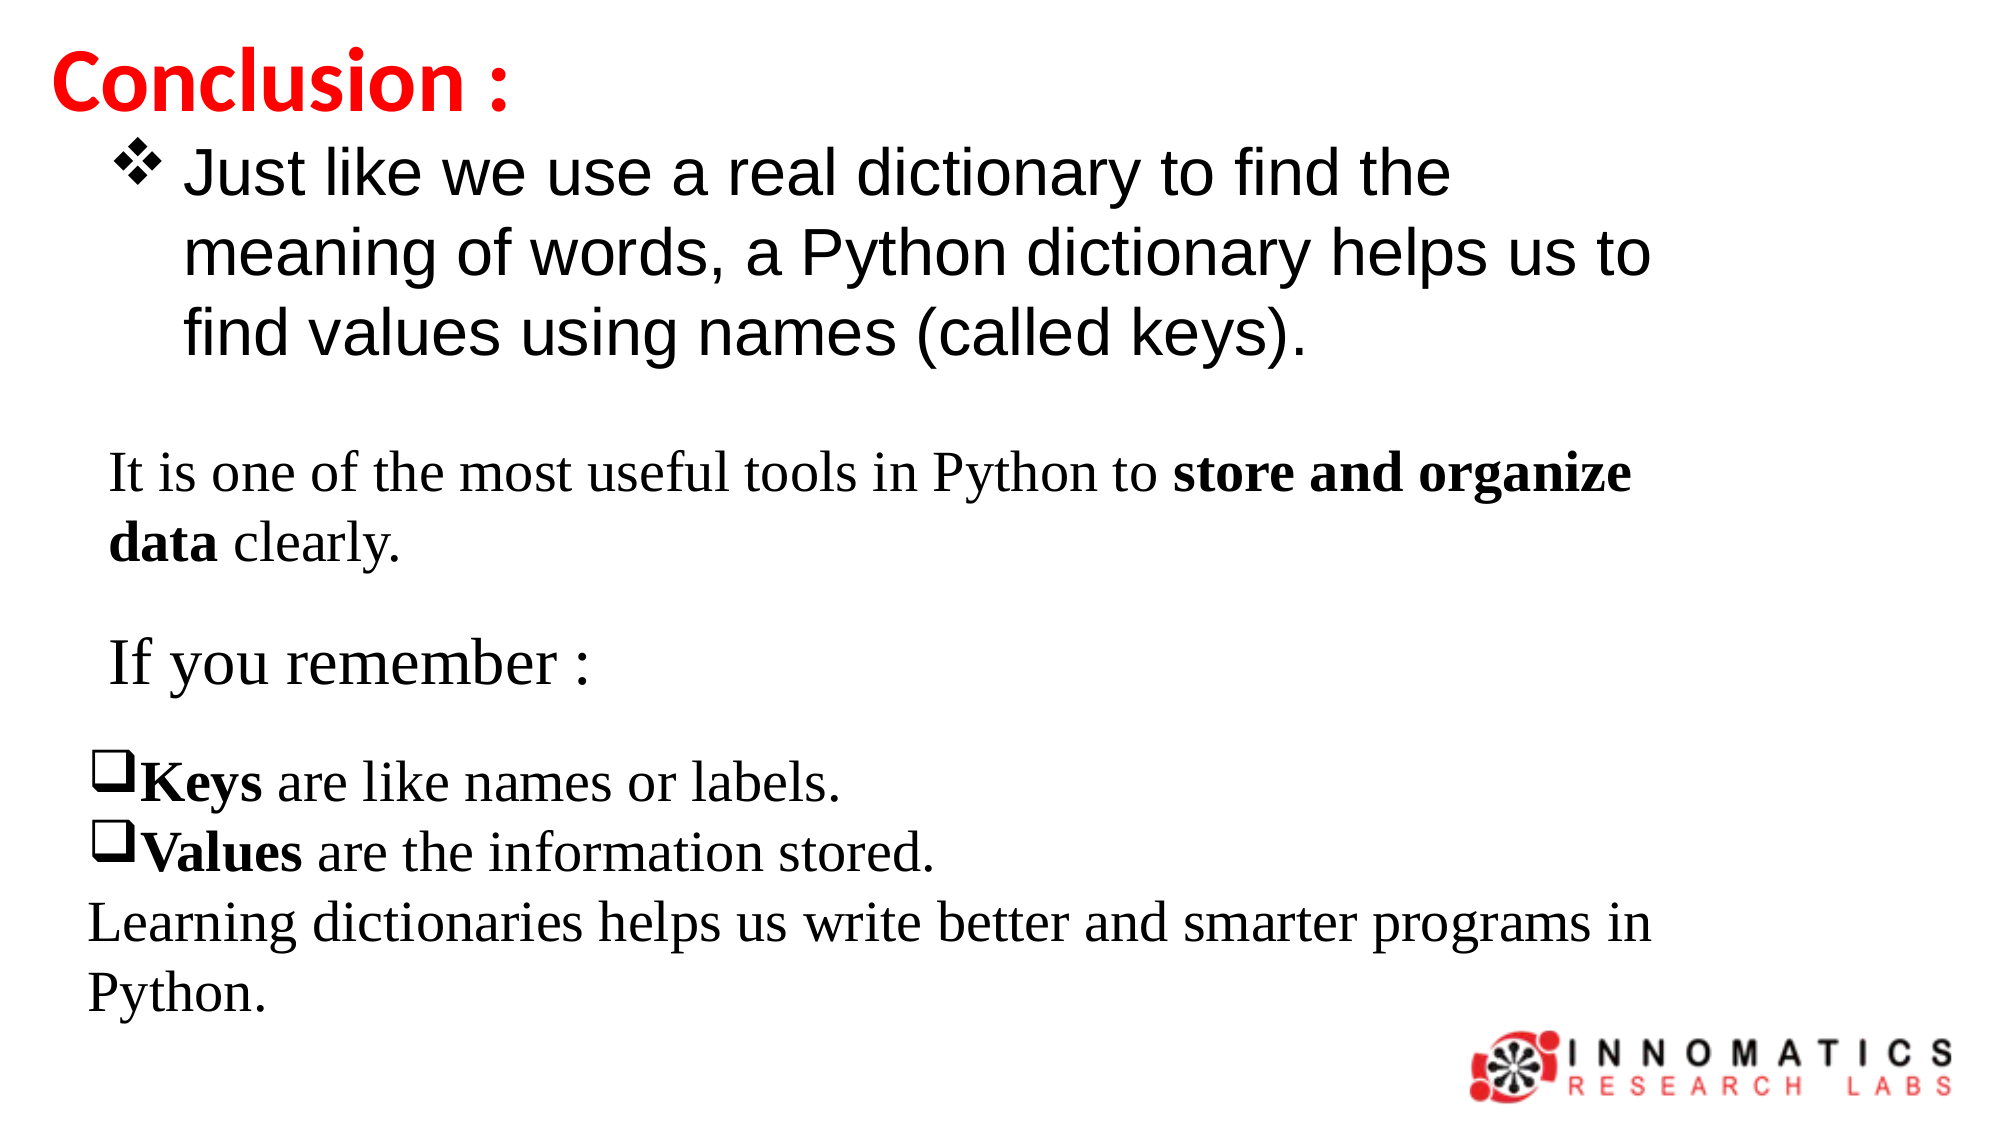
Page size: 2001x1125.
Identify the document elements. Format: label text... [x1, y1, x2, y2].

text_box Just like we use a real dictionary to find the meaning of words, a Python dictionary helps us to find values using names (called keys). It is one of the most useful tools in Python to store and organize data clearly. If you remember : Keys are like names or labels. Values are the information stored. Learning dictionaries helps us write better and smarter programs in Python. [87, 123, 1692, 1024]
title Conclusion : [50, 17, 917, 240]
picture [1445, 1014, 1975, 1117]
